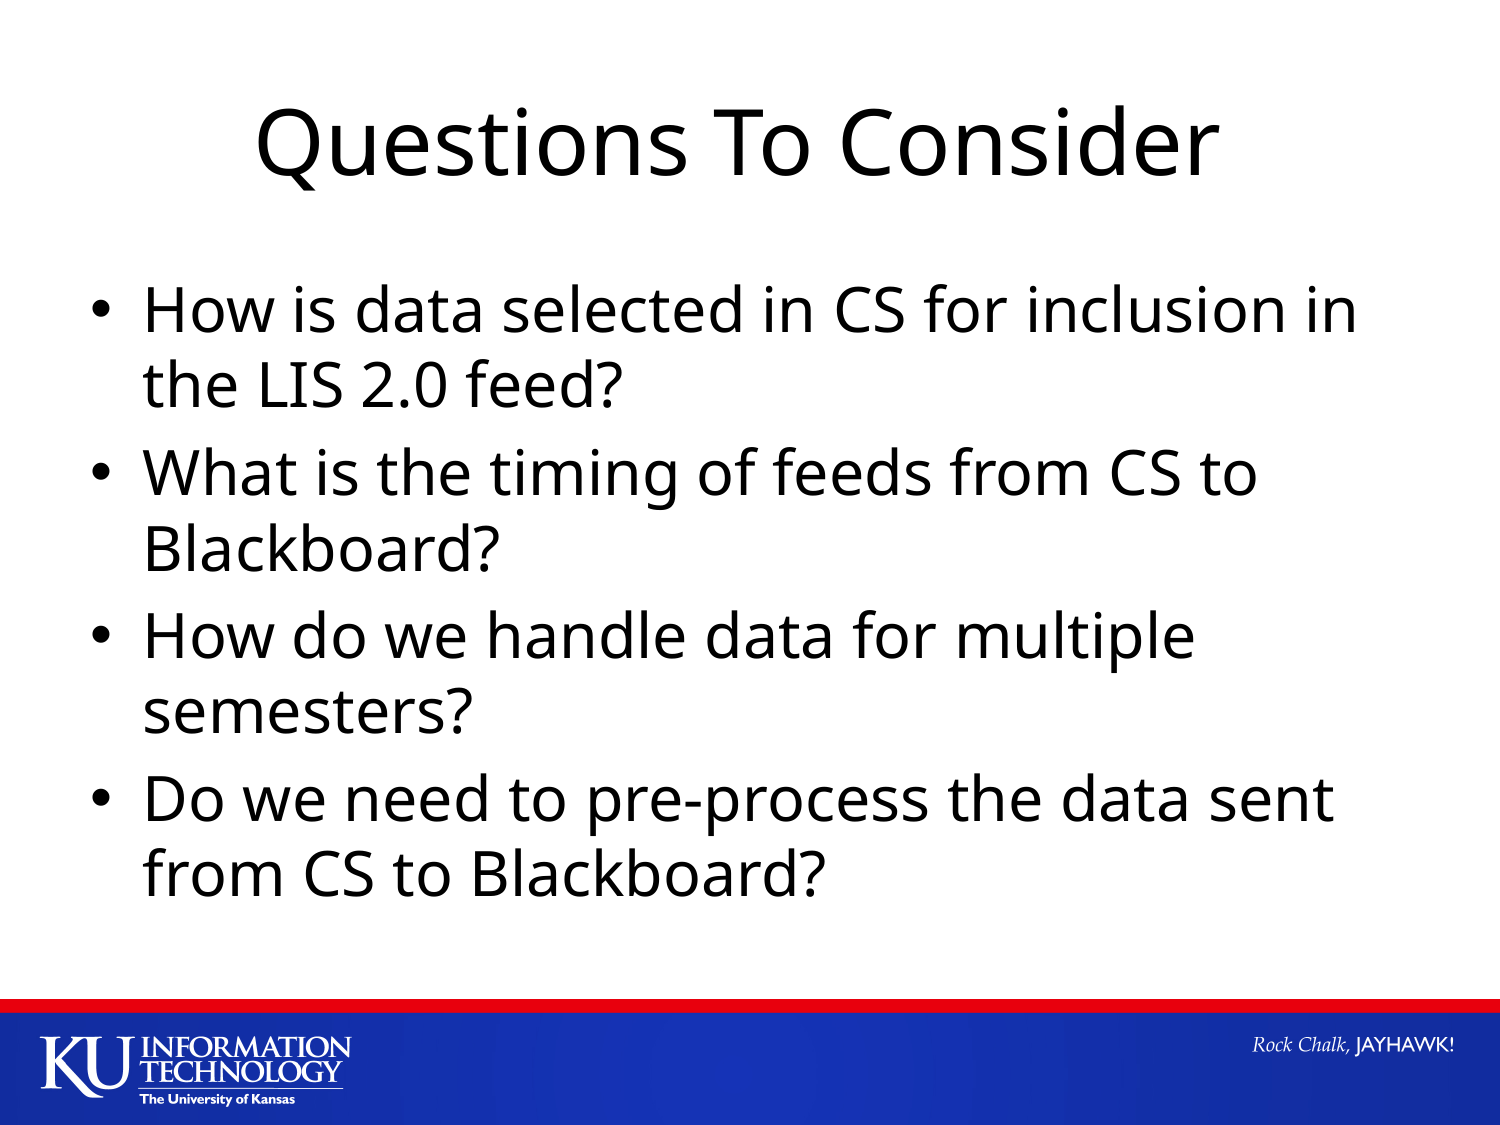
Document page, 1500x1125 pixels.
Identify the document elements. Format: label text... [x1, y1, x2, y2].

list How is data selected in CS for inclusion in the LIS 2.0 feed? What is the timing of feeds from CS to Blackboard? How do we handle data for multiple semesters? Do we need to pre-process the data sent from CS to Blackboard? [75, 262, 1425, 923]
picture [0, 999, 1500, 1125]
title Questions To Consider [75, 45, 1425, 233]
